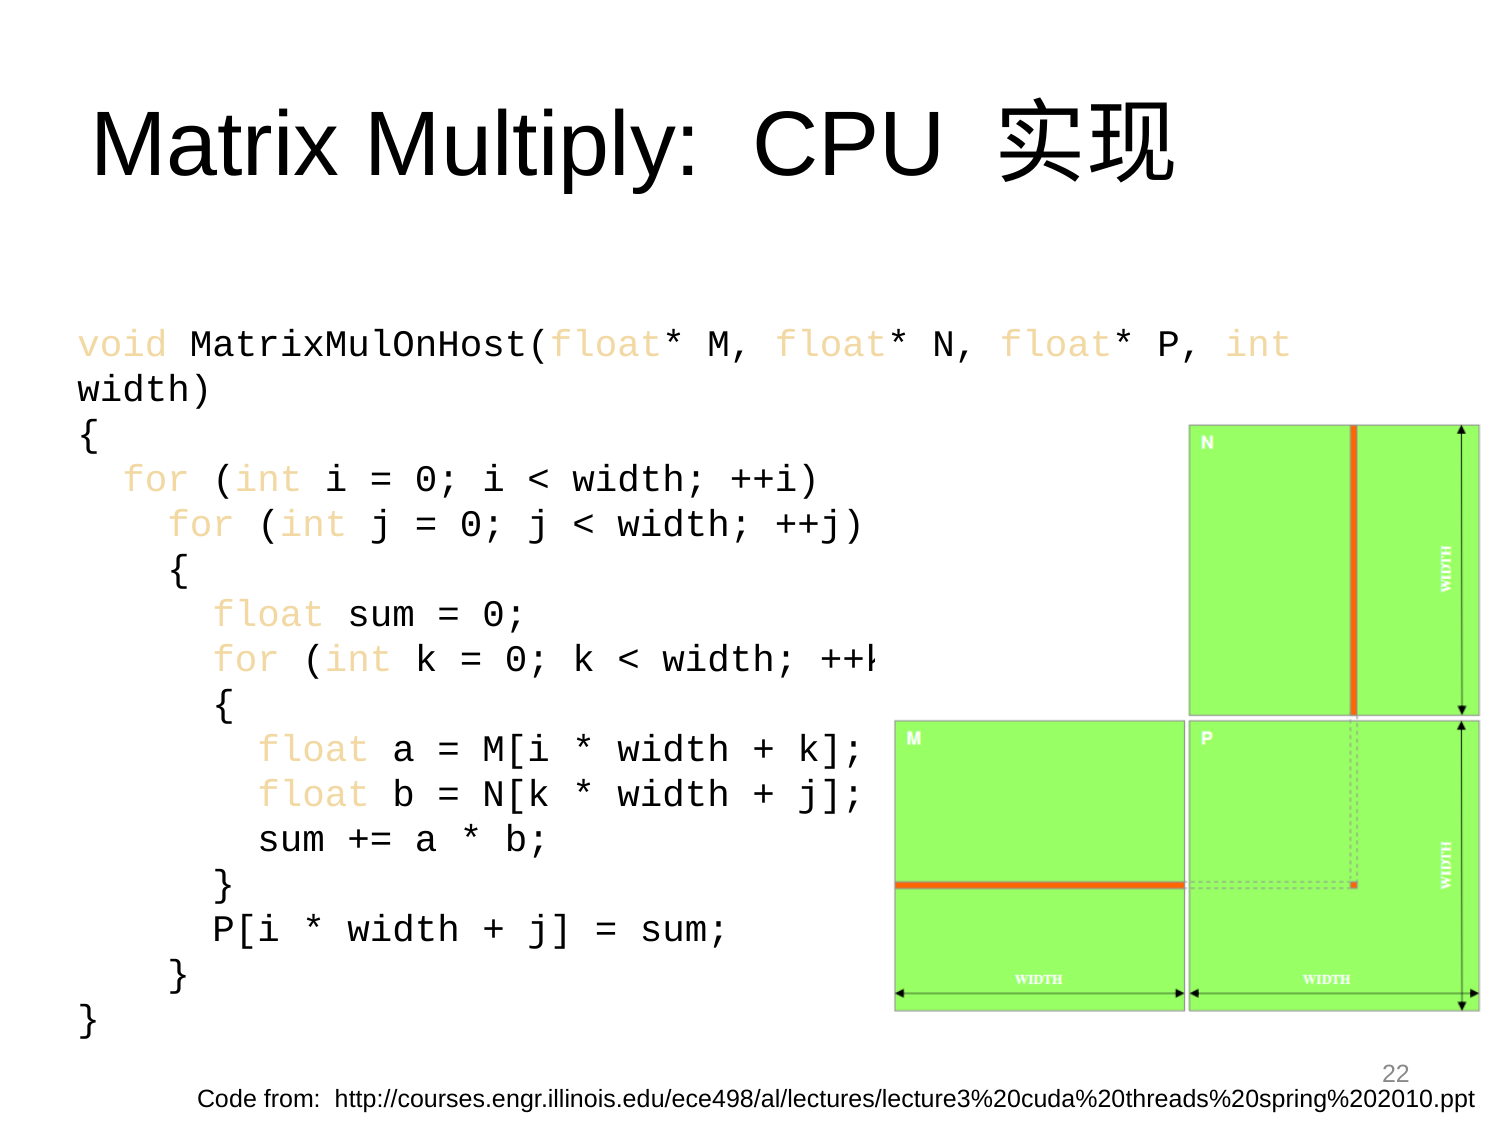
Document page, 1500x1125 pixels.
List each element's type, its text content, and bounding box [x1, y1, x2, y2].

text_box Code from: http://courses.engr.illinois.edu/ece498/al/lectures/lecture3%20cuda%20threads%20spring%202010.ppt [0, 1074, 1500, 1120]
text_box void MatrixMulOnHost(float* M, float* N, float* P, int width)‏ { for (int i = 0; i < width; ++i)‏ for (int j = 0; j < width; ++j) { float sum = 0; for (int k = 0; k < width; ++k) { float a = M[i * width + k]; float b = N[k * width + j]; sum += a * b; } P[i * width + j] = sum; } } [62, 310, 1463, 1092]
title Matrix Multiply: CPU 实现 [74, 44, 1426, 233]
picture [874, 412, 1500, 1029]
